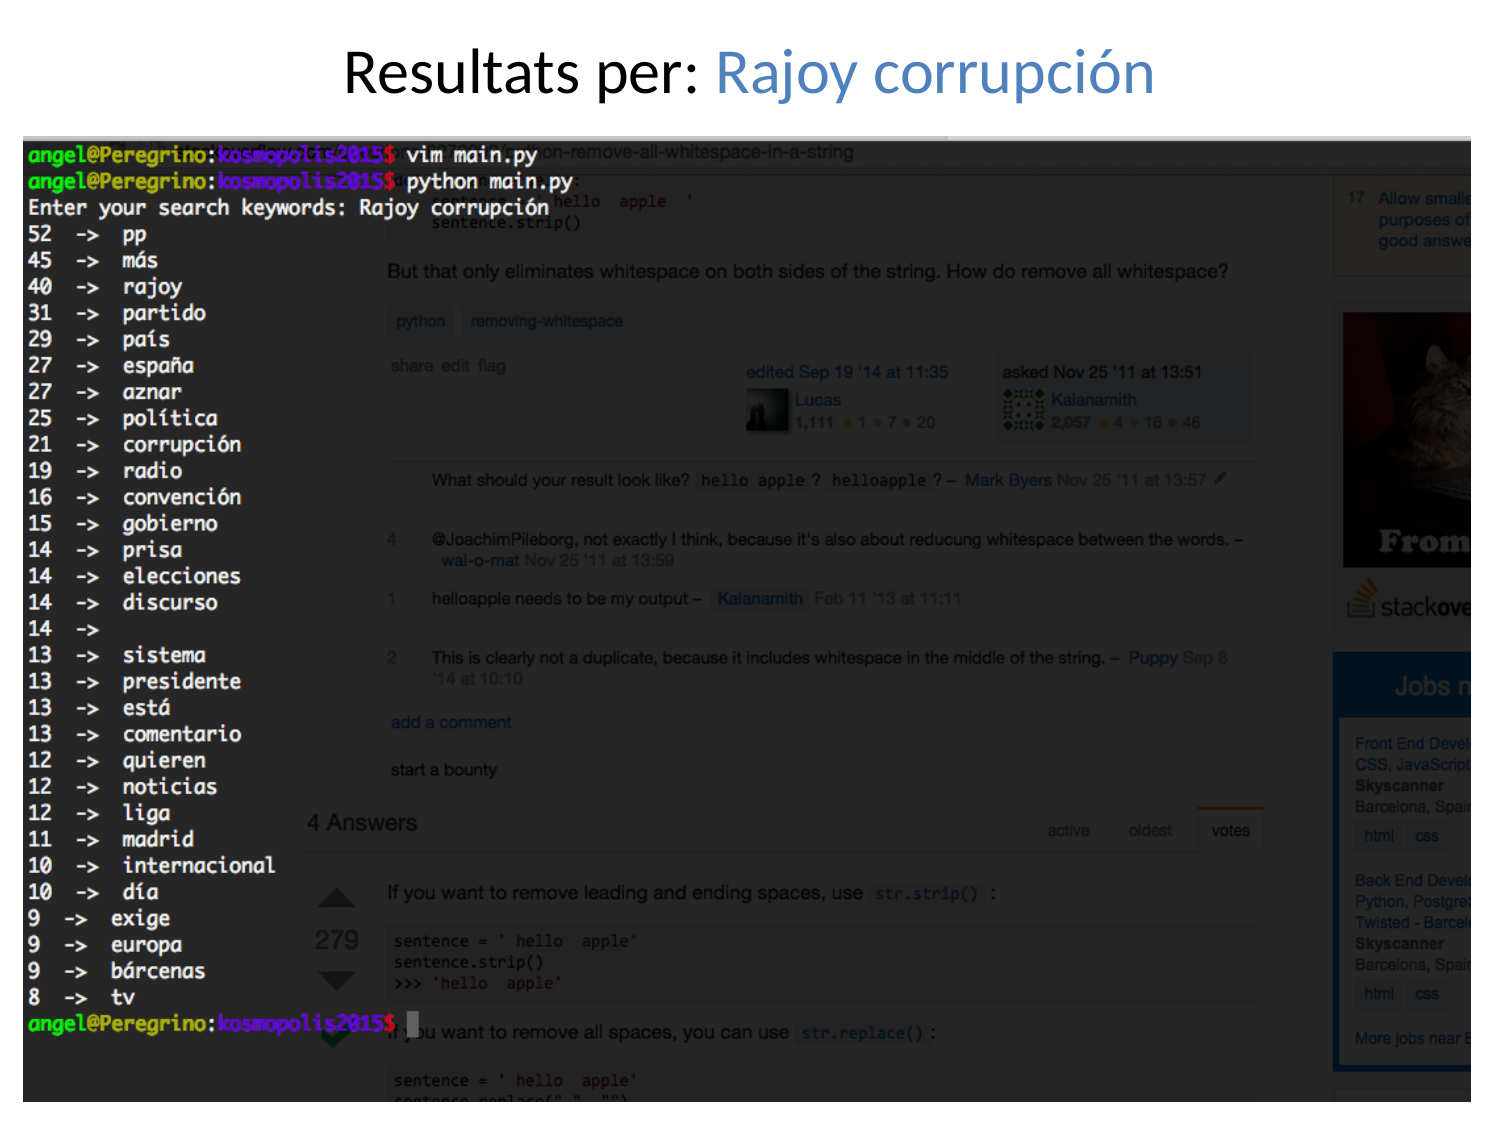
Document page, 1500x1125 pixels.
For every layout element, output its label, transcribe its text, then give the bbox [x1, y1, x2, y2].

picture [23, 136, 1471, 1102]
title Resultats per: Rajoy corrupción [75, 21, 1425, 114]
